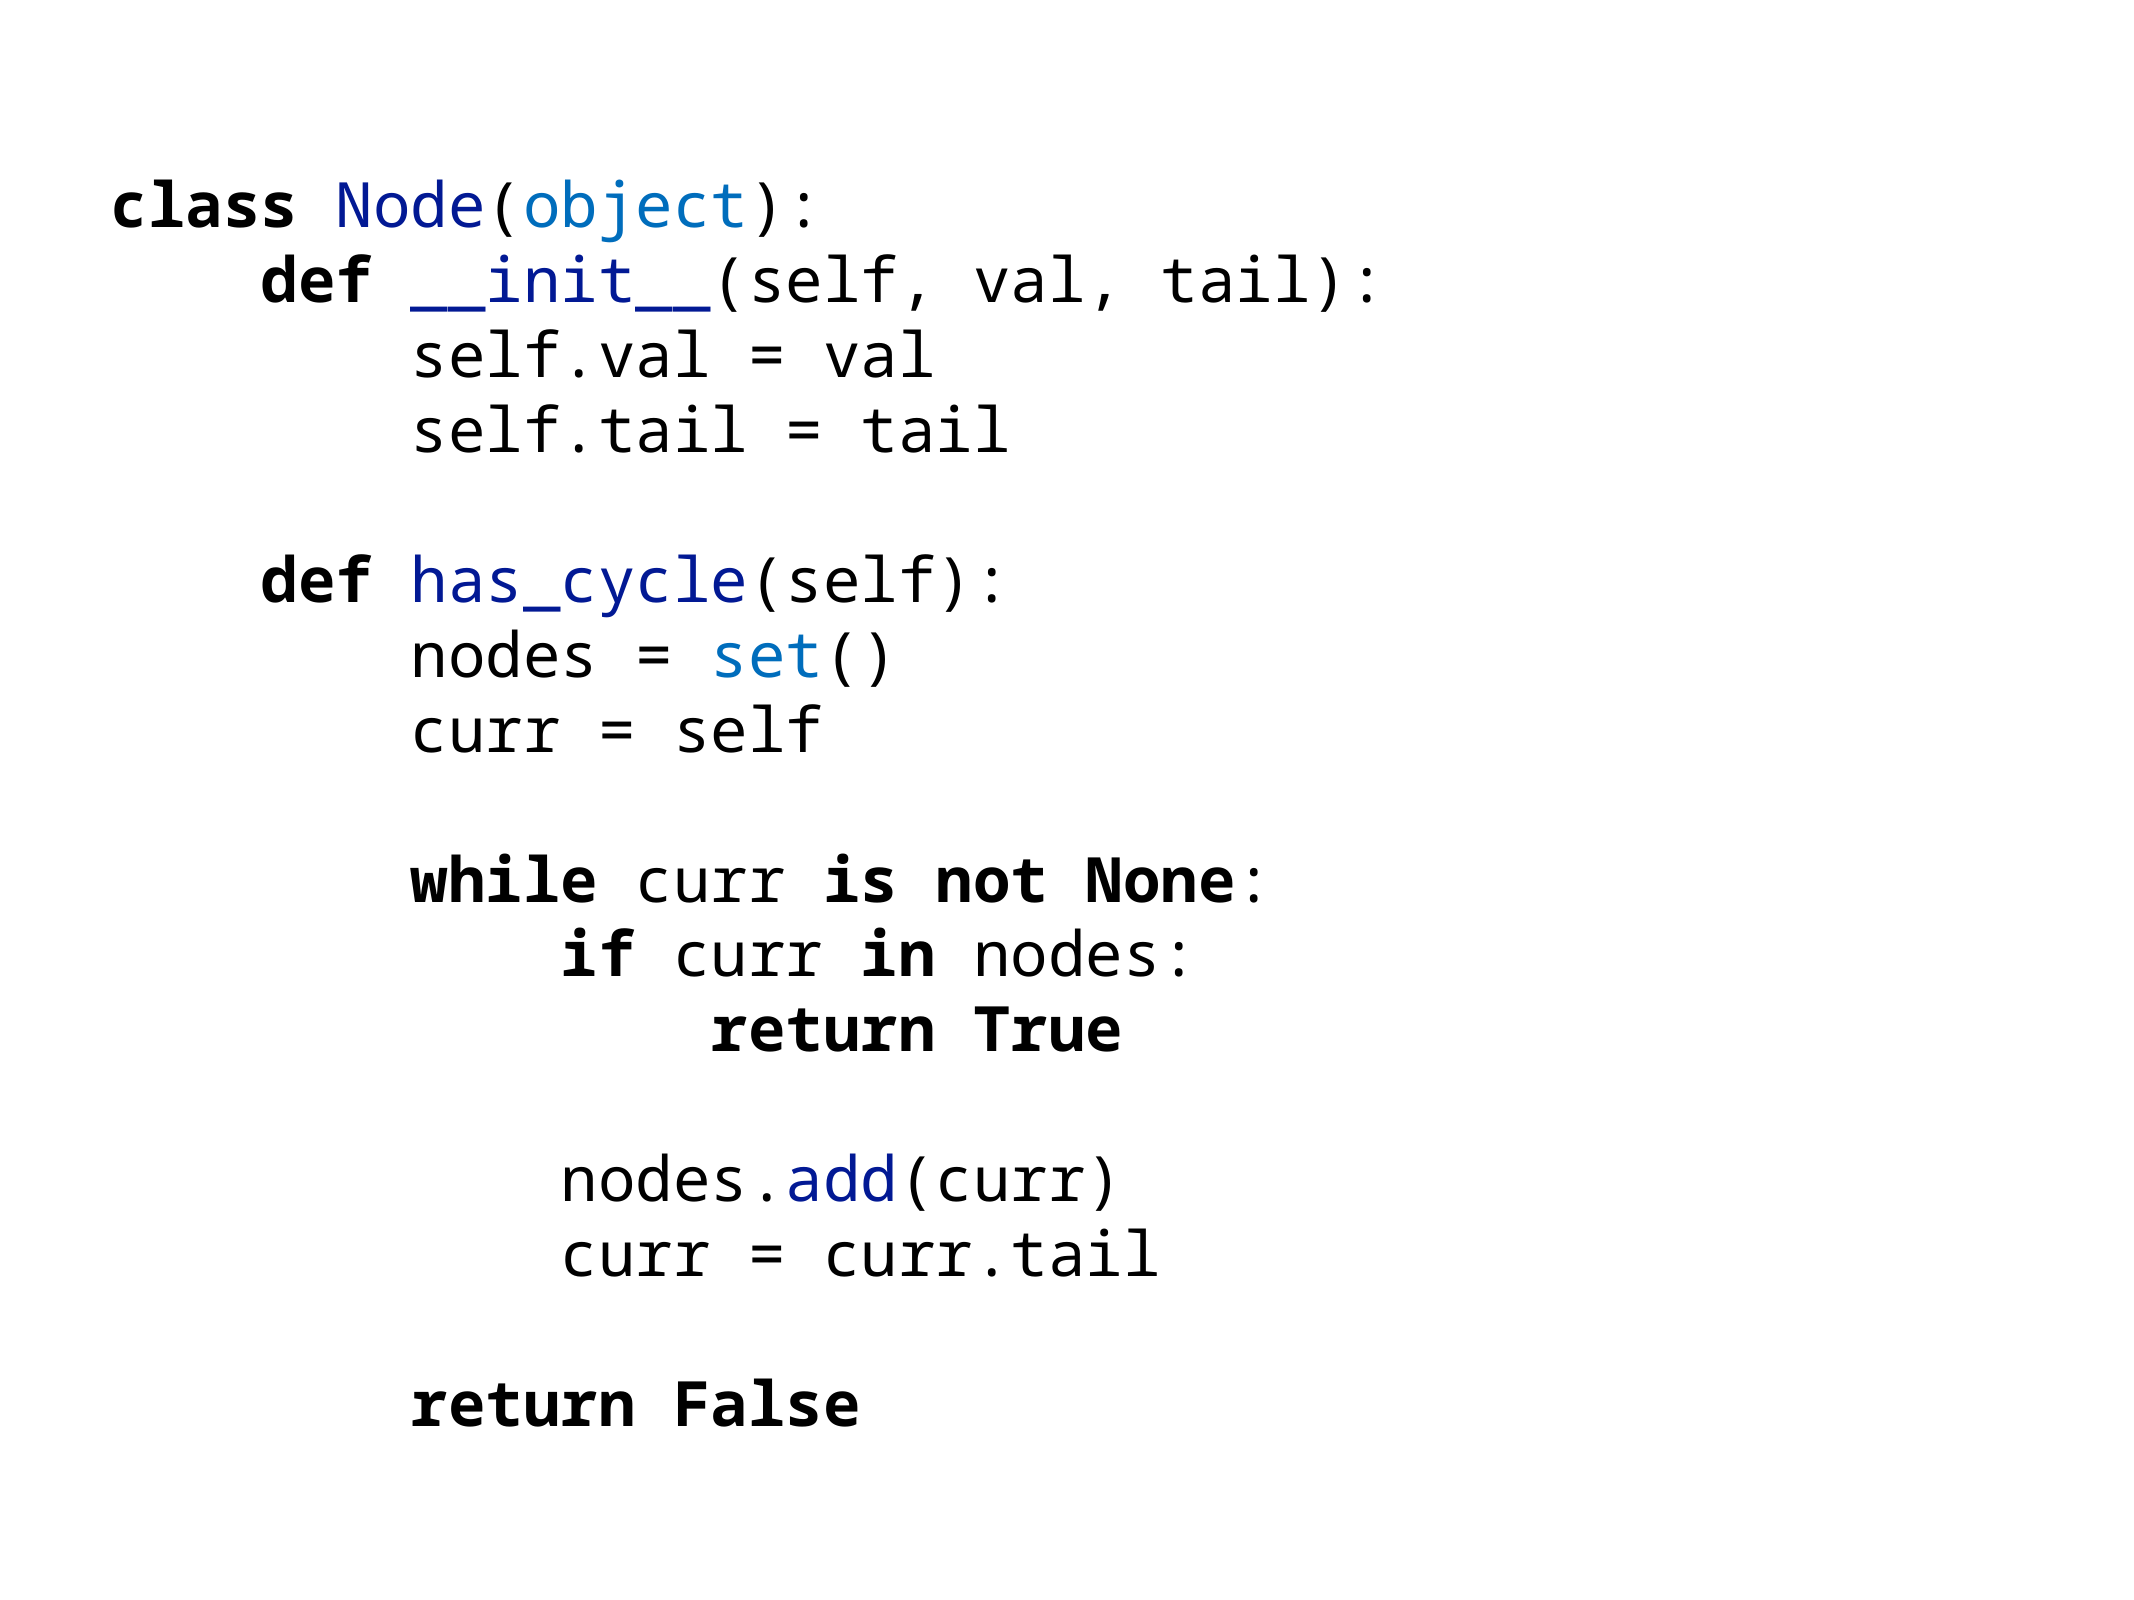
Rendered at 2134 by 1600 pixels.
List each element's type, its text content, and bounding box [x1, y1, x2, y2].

list class Node(object): def __init__(self, val, tail): self.val = val self.tail = tail def has_cycle(self): nodes = set() curr = self while curr is not None: if curr in nodes: return True nodes.add(curr) curr = curr.tail return False [110, 143, 1978, 1461]
